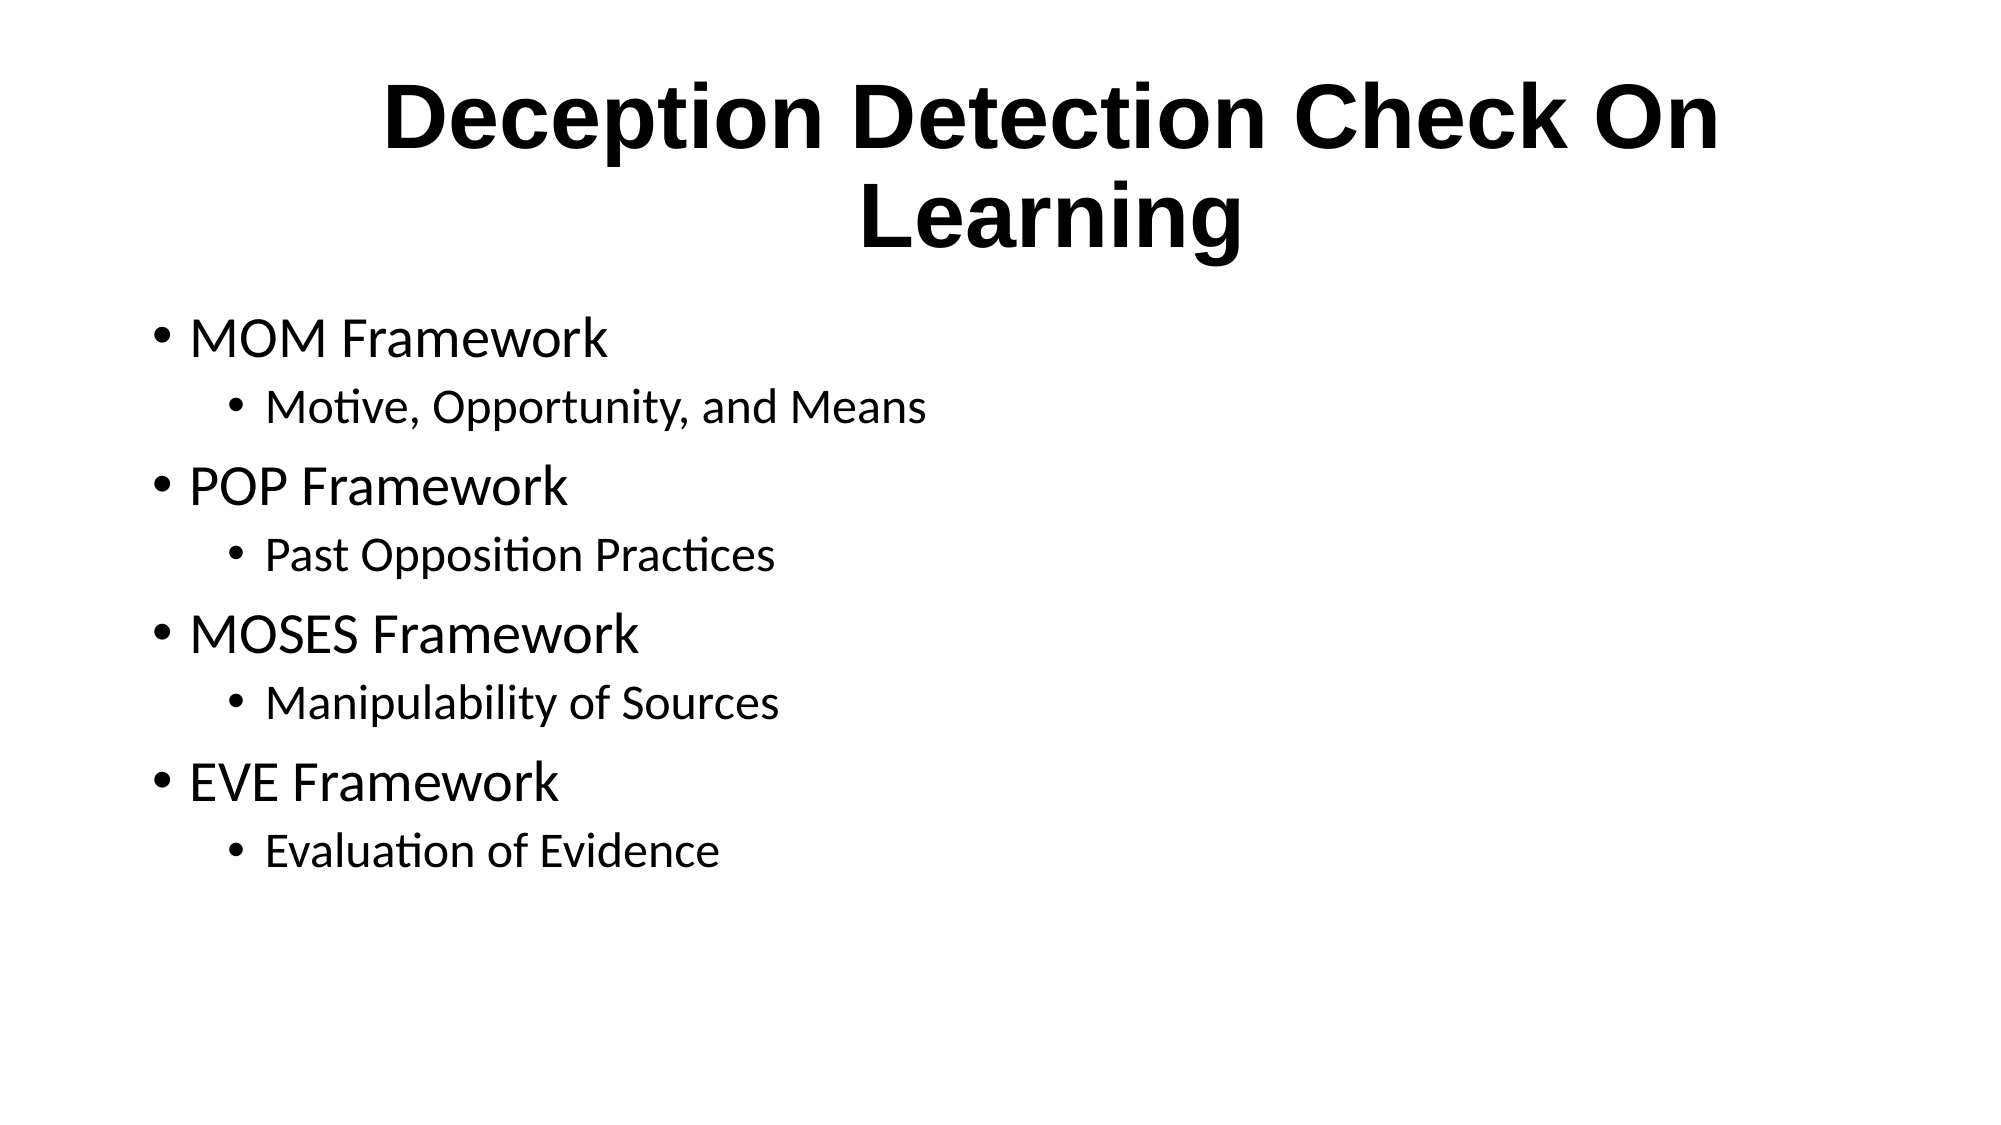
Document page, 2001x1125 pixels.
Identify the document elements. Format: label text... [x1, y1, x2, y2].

list MOM Framework Motive, Opportunity, and Means POP Framework Past Opposition Practices MOSES Framework Manipulability of Sources EVE Framework Evaluation of Evidence [137, 299, 1863, 1014]
title Deception Detection Check On Learning [242, 59, 1863, 278]
